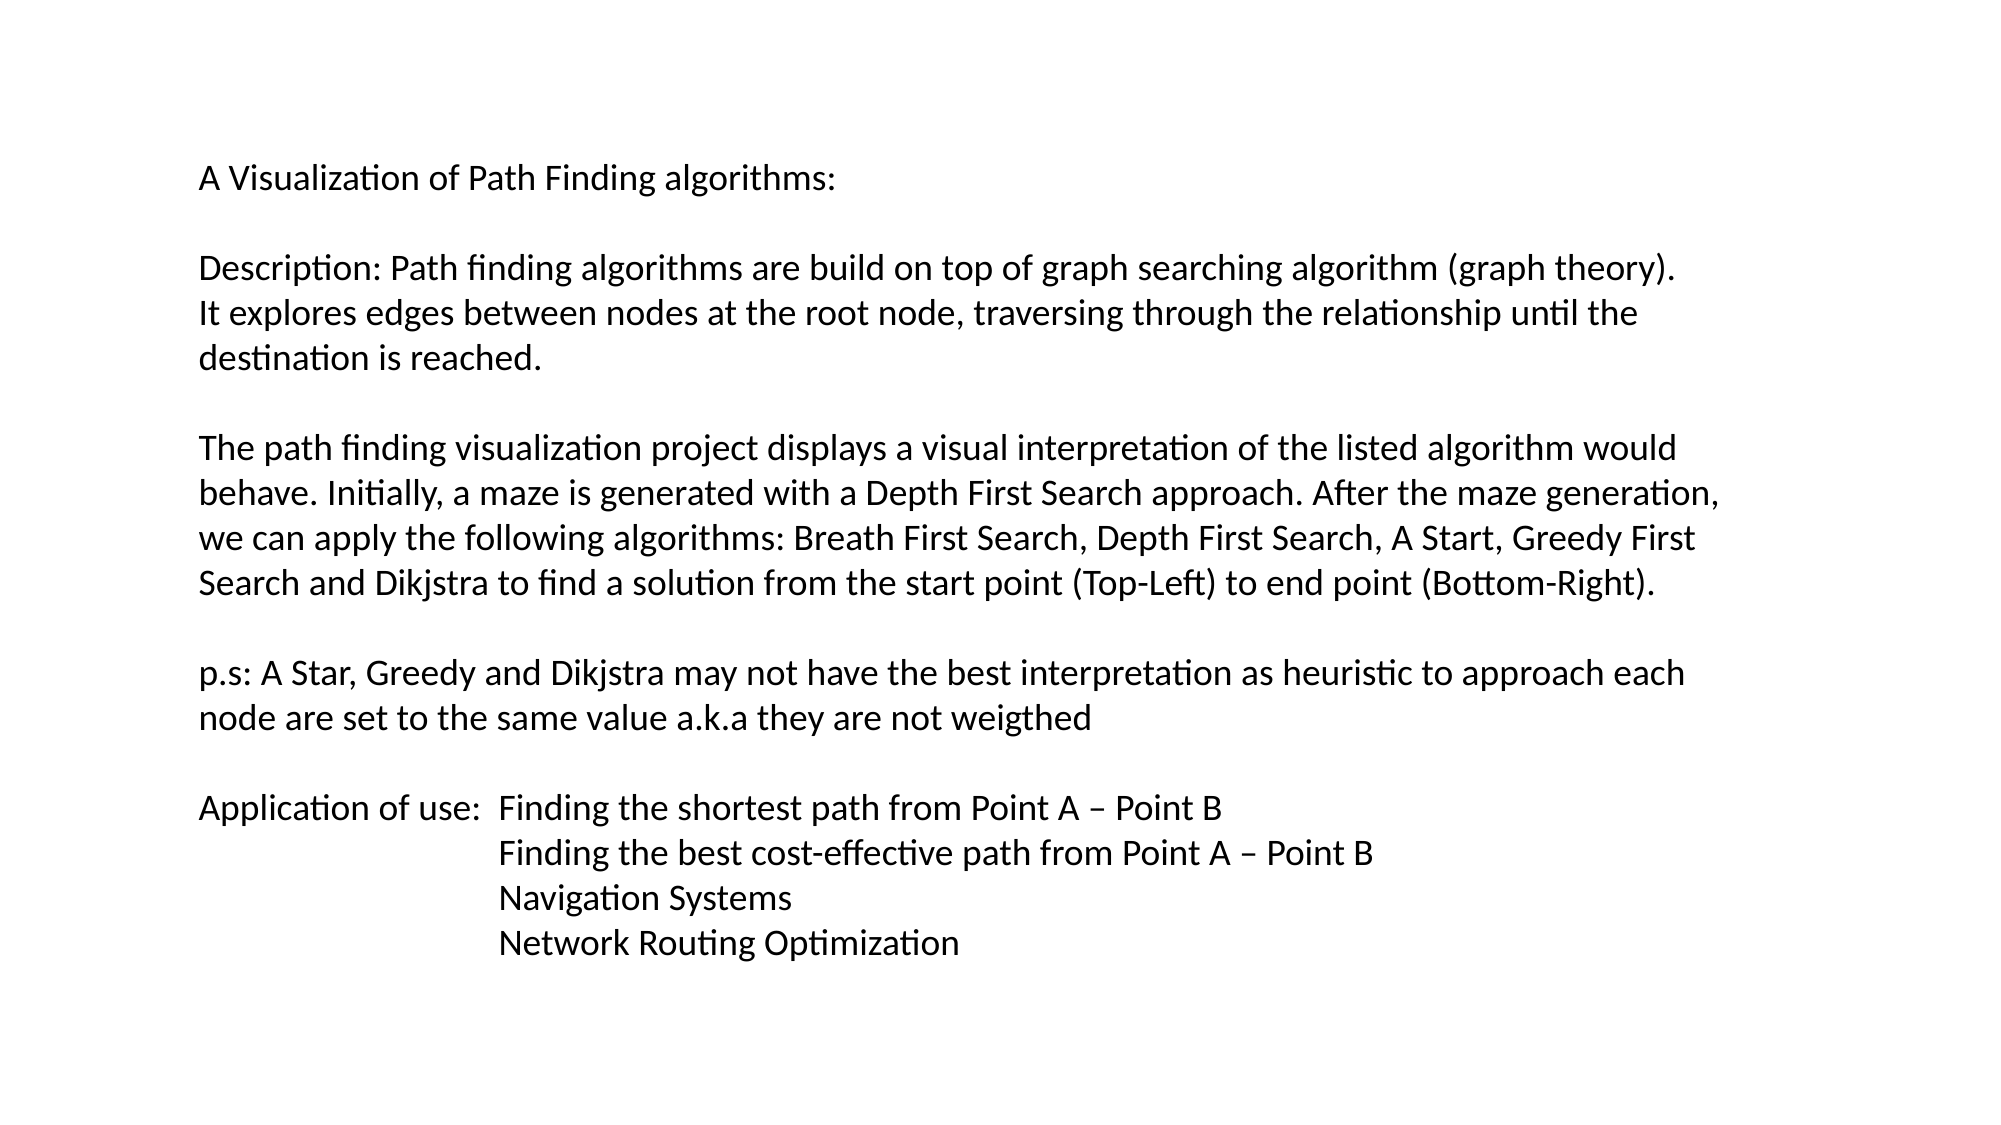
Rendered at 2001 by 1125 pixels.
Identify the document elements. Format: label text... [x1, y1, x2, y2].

text_box A Visualization of Path Finding algorithms: Description: Path finding algorithms are build on top of graph searching algorithm (graph theory). It explores edges between nodes at the root node, traversing through the relationship until the destination is reached. The path finding visualization project displays a visual interpretation of the listed algorithm would behave. Initially, a maze is generated with a Depth First Search approach. After the maze generation, we can apply the following algorithms: Breath First Search, Depth First Search, A Start, Greedy First Search and Dikjstra to find a solution from the start point (Top-Left) to end point (Bottom-Right). p.s: A Star, Greedy and Dikjstra may not have the best interpretation as heuristic to approach each node are set to the same value a.k.a they are not weigthed Application of use: Finding the shortest path from Point A – Point B Finding the best cost-effective path from Point A – Point B Navigation Systems Network Routing Optimization [33, 145, 1829, 971]
